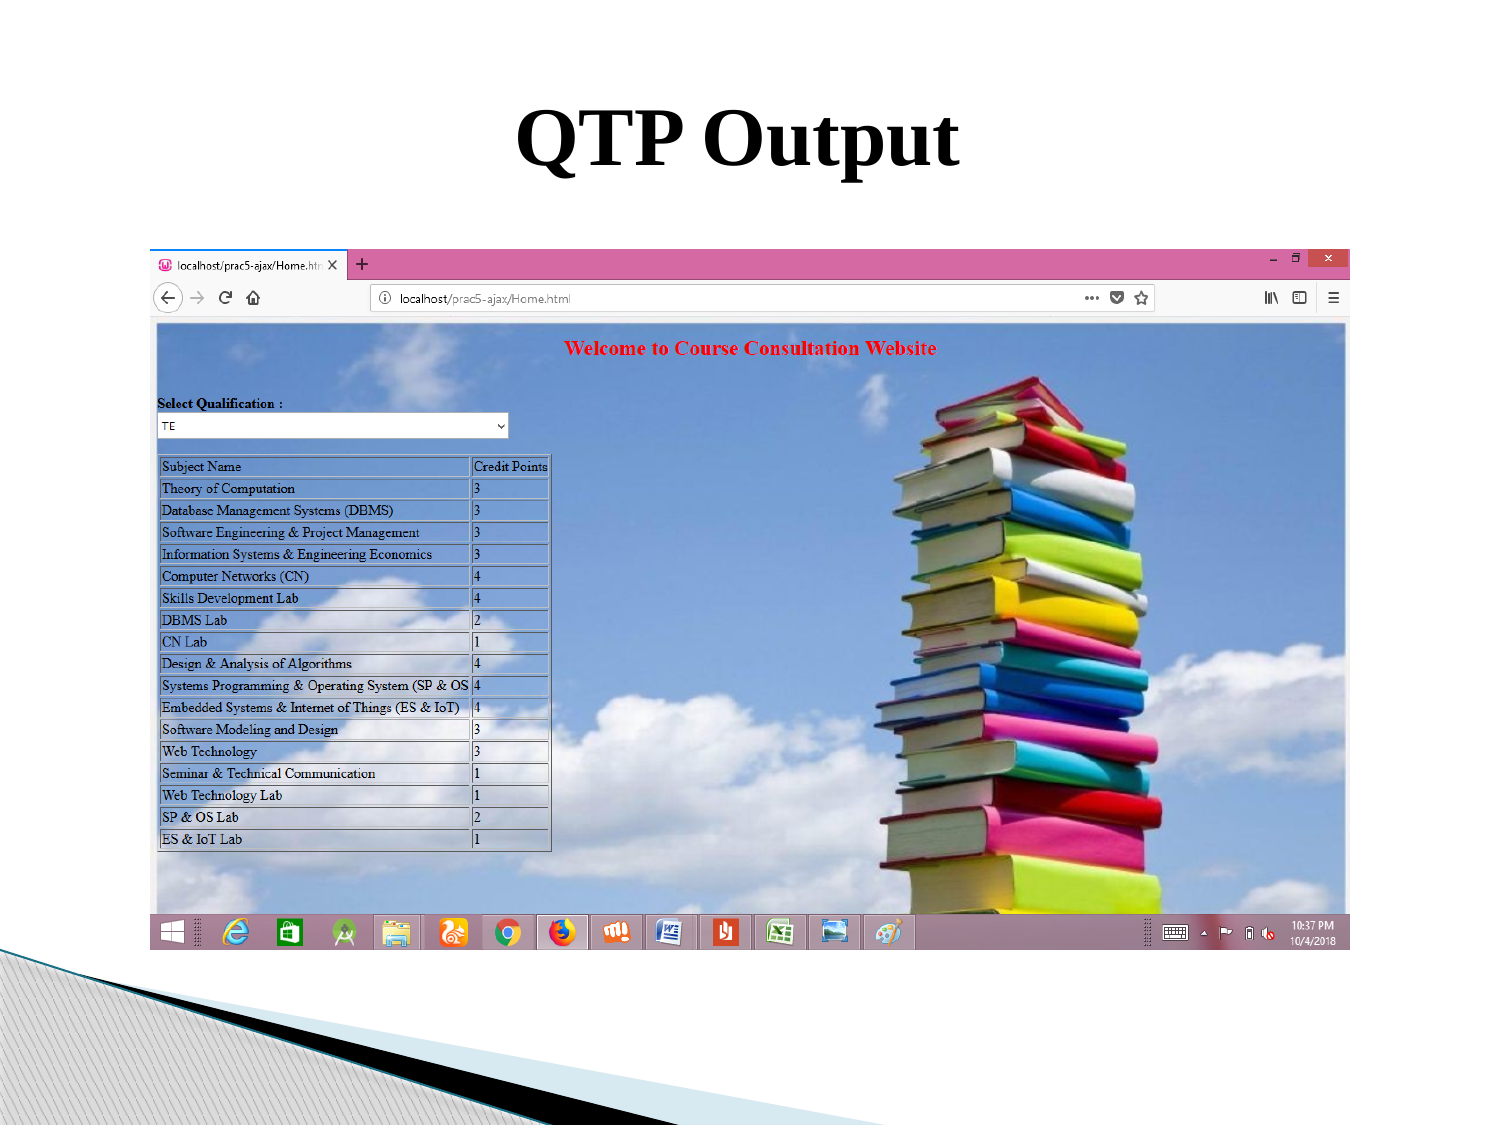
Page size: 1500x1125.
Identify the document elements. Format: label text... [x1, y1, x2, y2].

picture [149, 249, 1351, 951]
text_box QTP Output [50, 75, 1425, 190]
